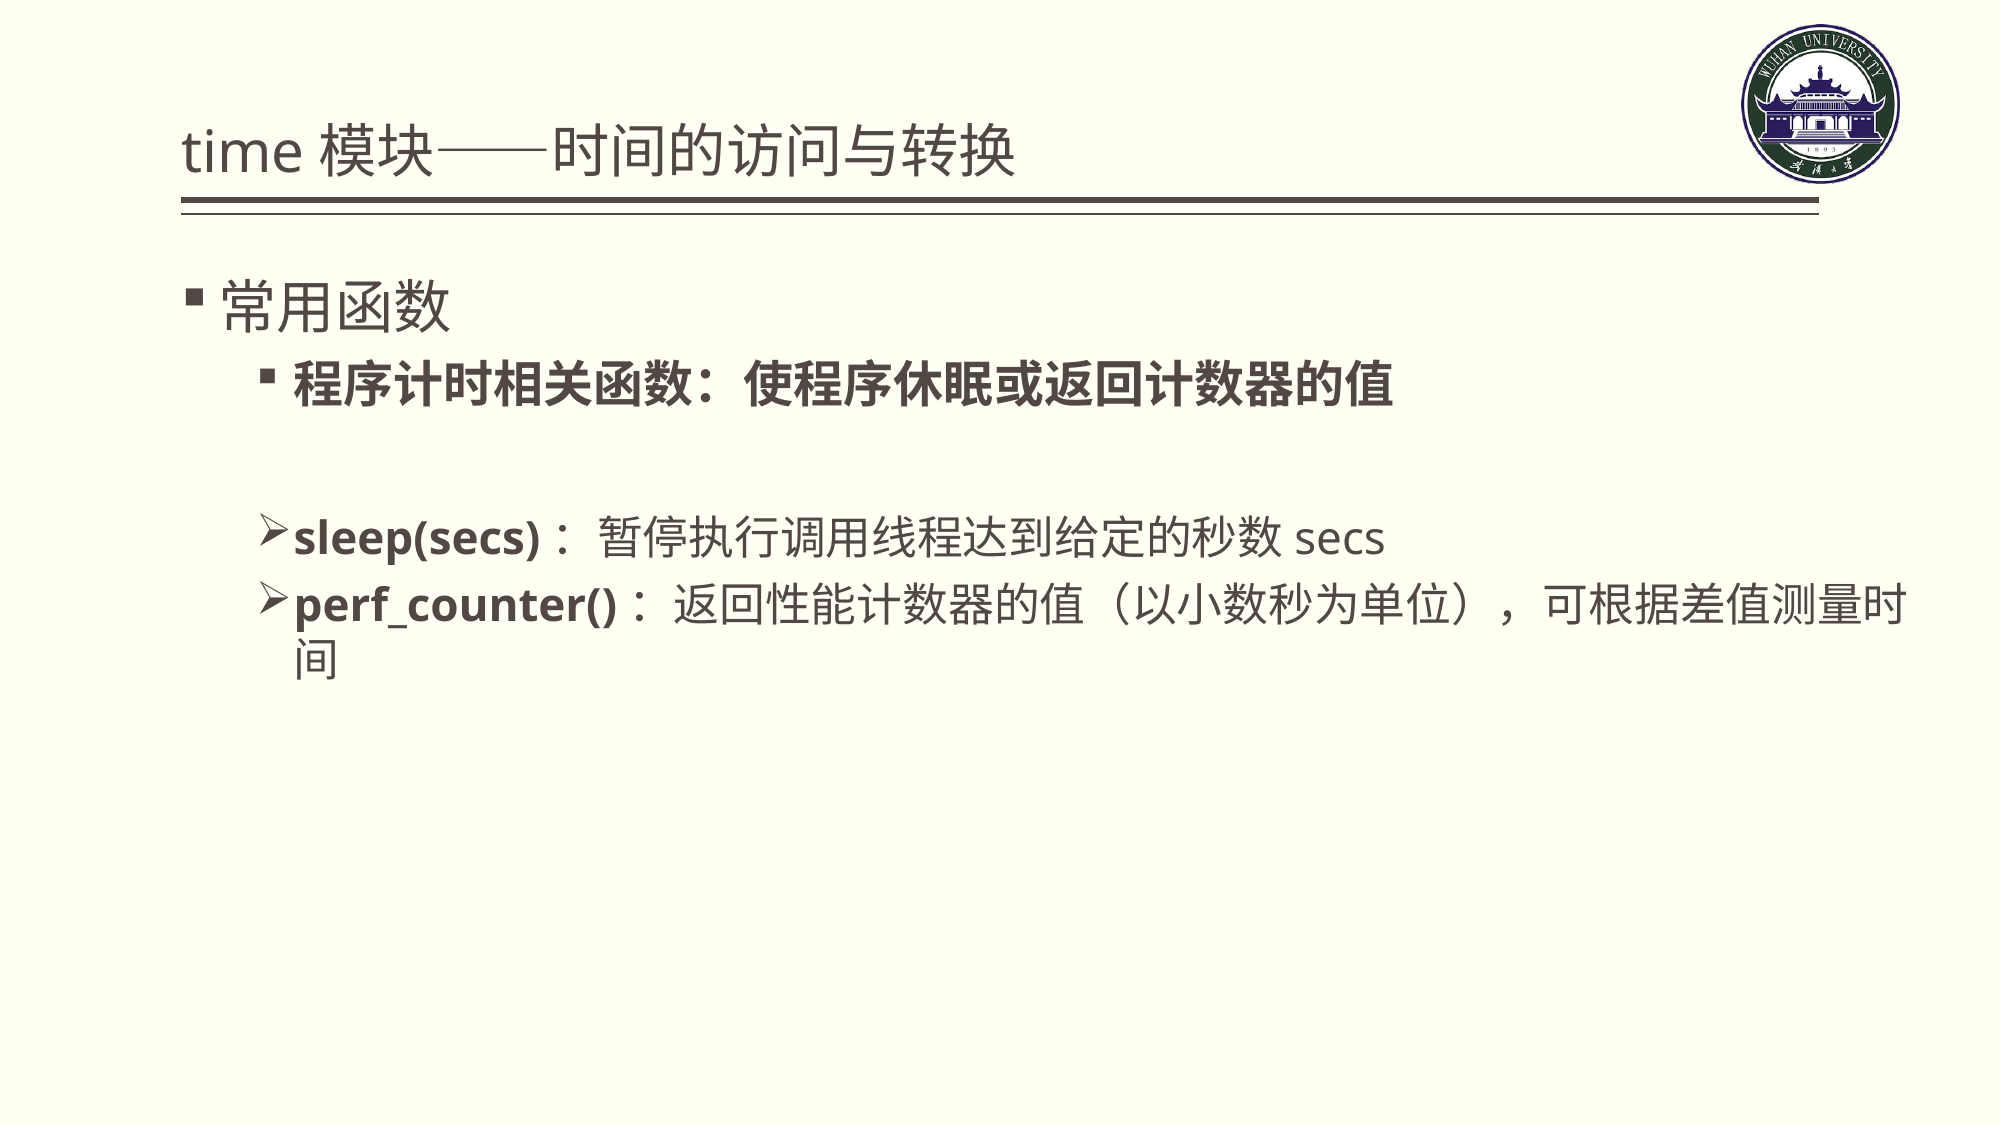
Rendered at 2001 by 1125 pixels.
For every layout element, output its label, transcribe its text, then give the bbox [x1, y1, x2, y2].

list 常用函数 程序计时相关函数：使程序休眠或返回计数器的值 sleep(secs)：暂停执行调用线程达到给定的秒数secs perf_counter()：返回性能计数器的值（以小数秒为单位），可根据差值测量时间 [181, 262, 1919, 1013]
title time模块——时间的访问与转换 [181, 12, 1819, 193]
picture [1819, 24, 1900, 184]
